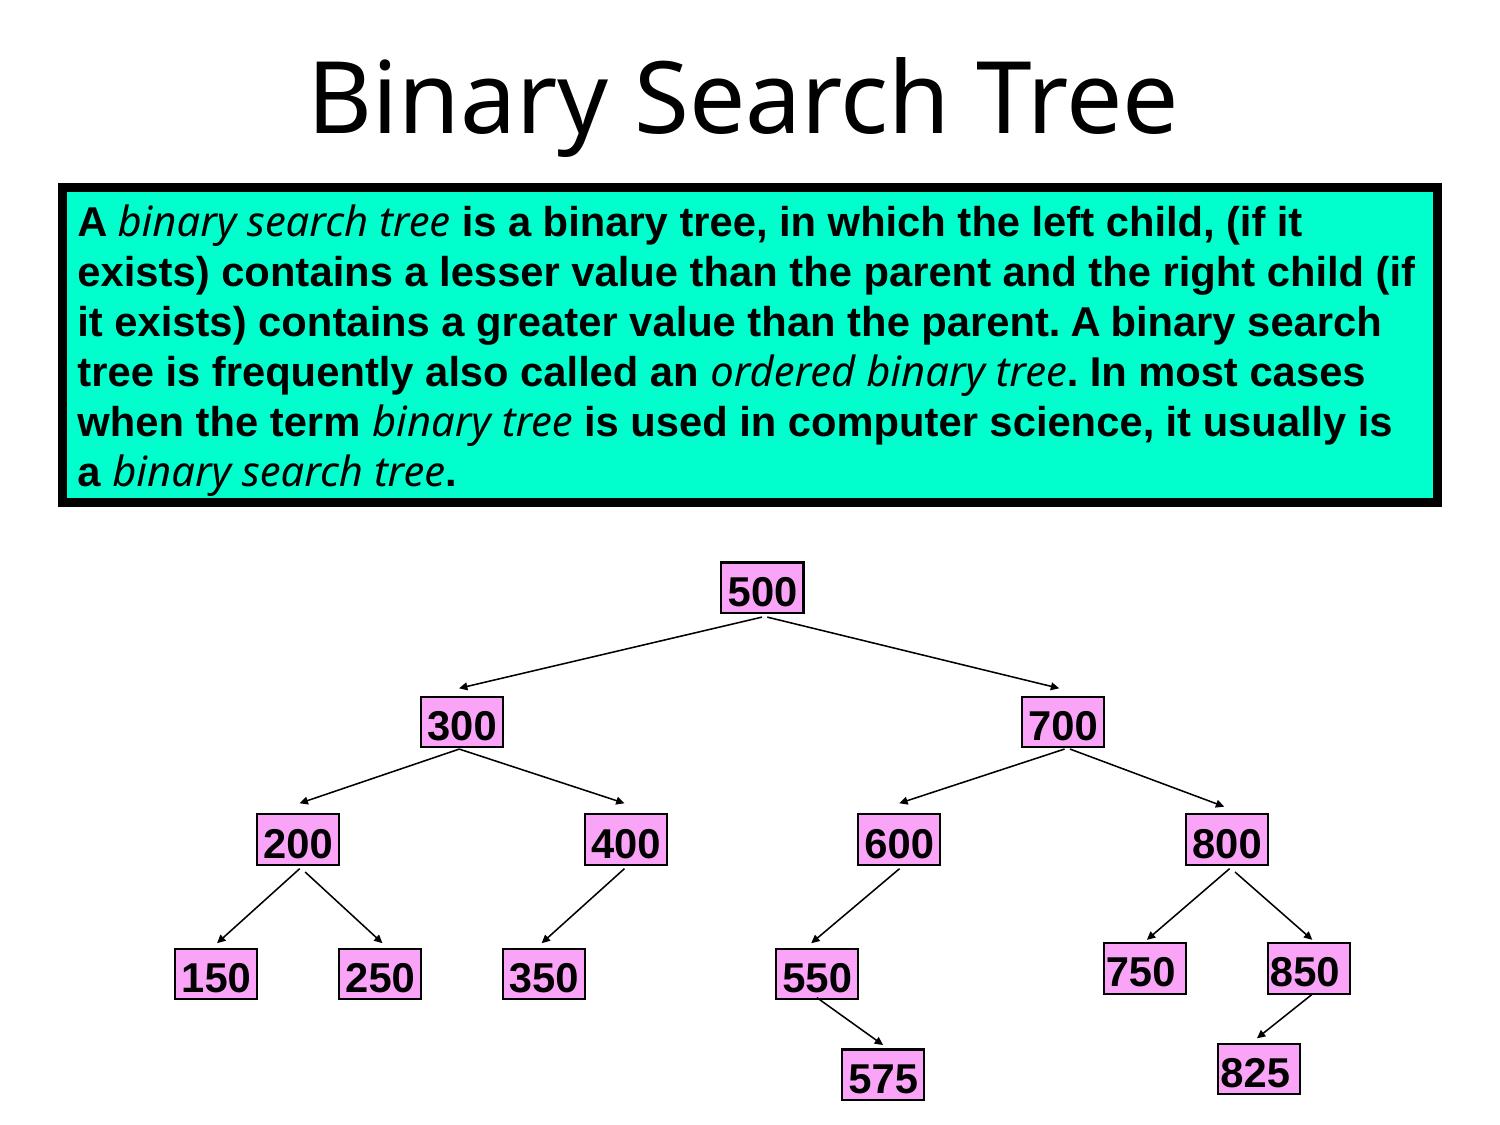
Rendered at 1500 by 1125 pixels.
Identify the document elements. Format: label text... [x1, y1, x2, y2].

text_box A binary search tree is a binary tree, in which the left child, (if it exists) contains a lesser value than the parent and the right child (if it exists) contains a greater value than the parent. A binary search tree is frequently also called an ordered binary tree. In most cases when the term binary tree is used in computer science, it usually is a binary search tree. [62, 187, 1438, 503]
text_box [174, 562, 1351, 1101]
title Binary Search Tree [0, 0, 1488, 188]
